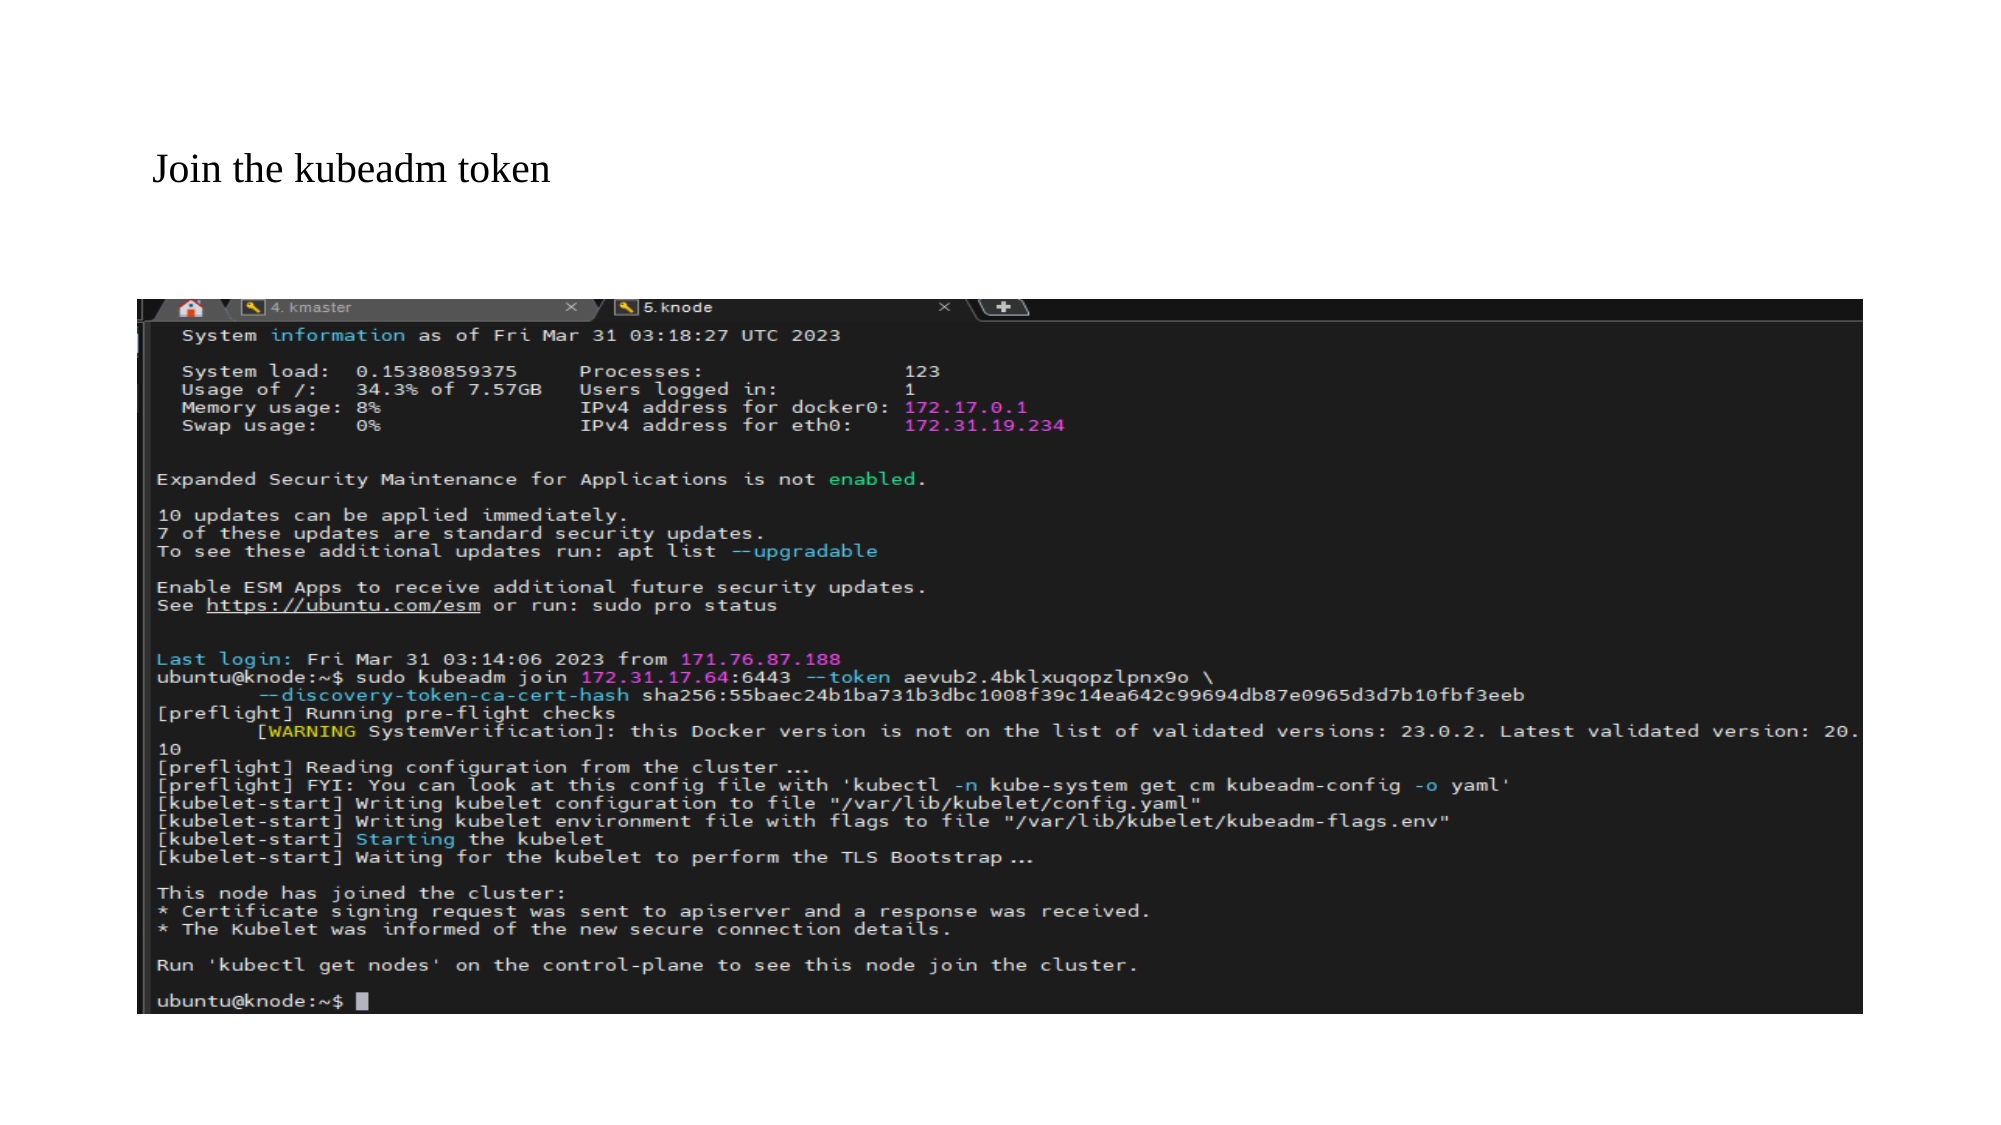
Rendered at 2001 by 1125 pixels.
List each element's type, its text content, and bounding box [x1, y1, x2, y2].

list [137, 299, 1863, 1014]
title Join the kubeadm token [137, 59, 1863, 278]
